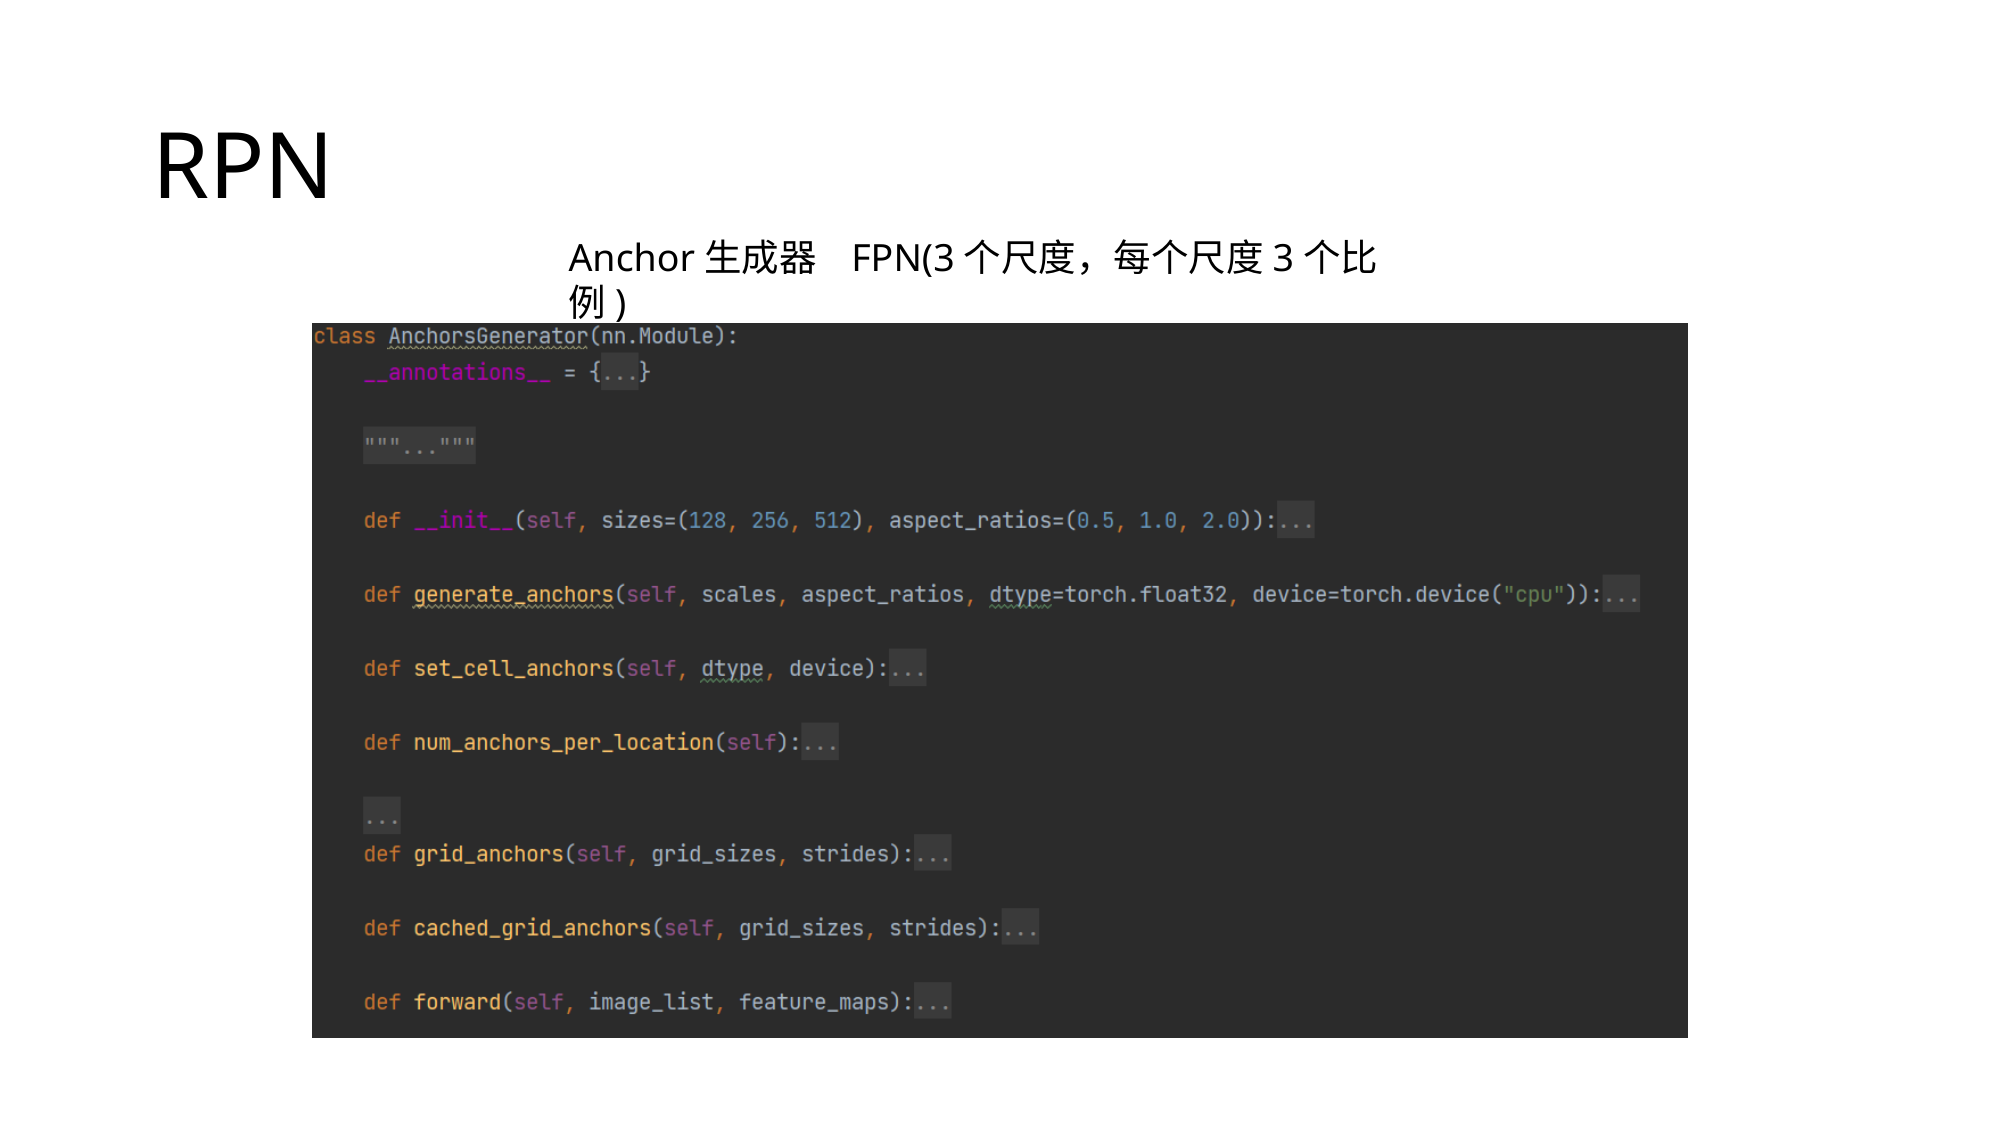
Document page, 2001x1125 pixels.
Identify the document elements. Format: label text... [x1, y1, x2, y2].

title RPN [137, 59, 1863, 278]
picture [312, 323, 1688, 1038]
text_box Anchor生成器 FPN(3个尺度，每个尺度3个比例) [553, 226, 1446, 323]
